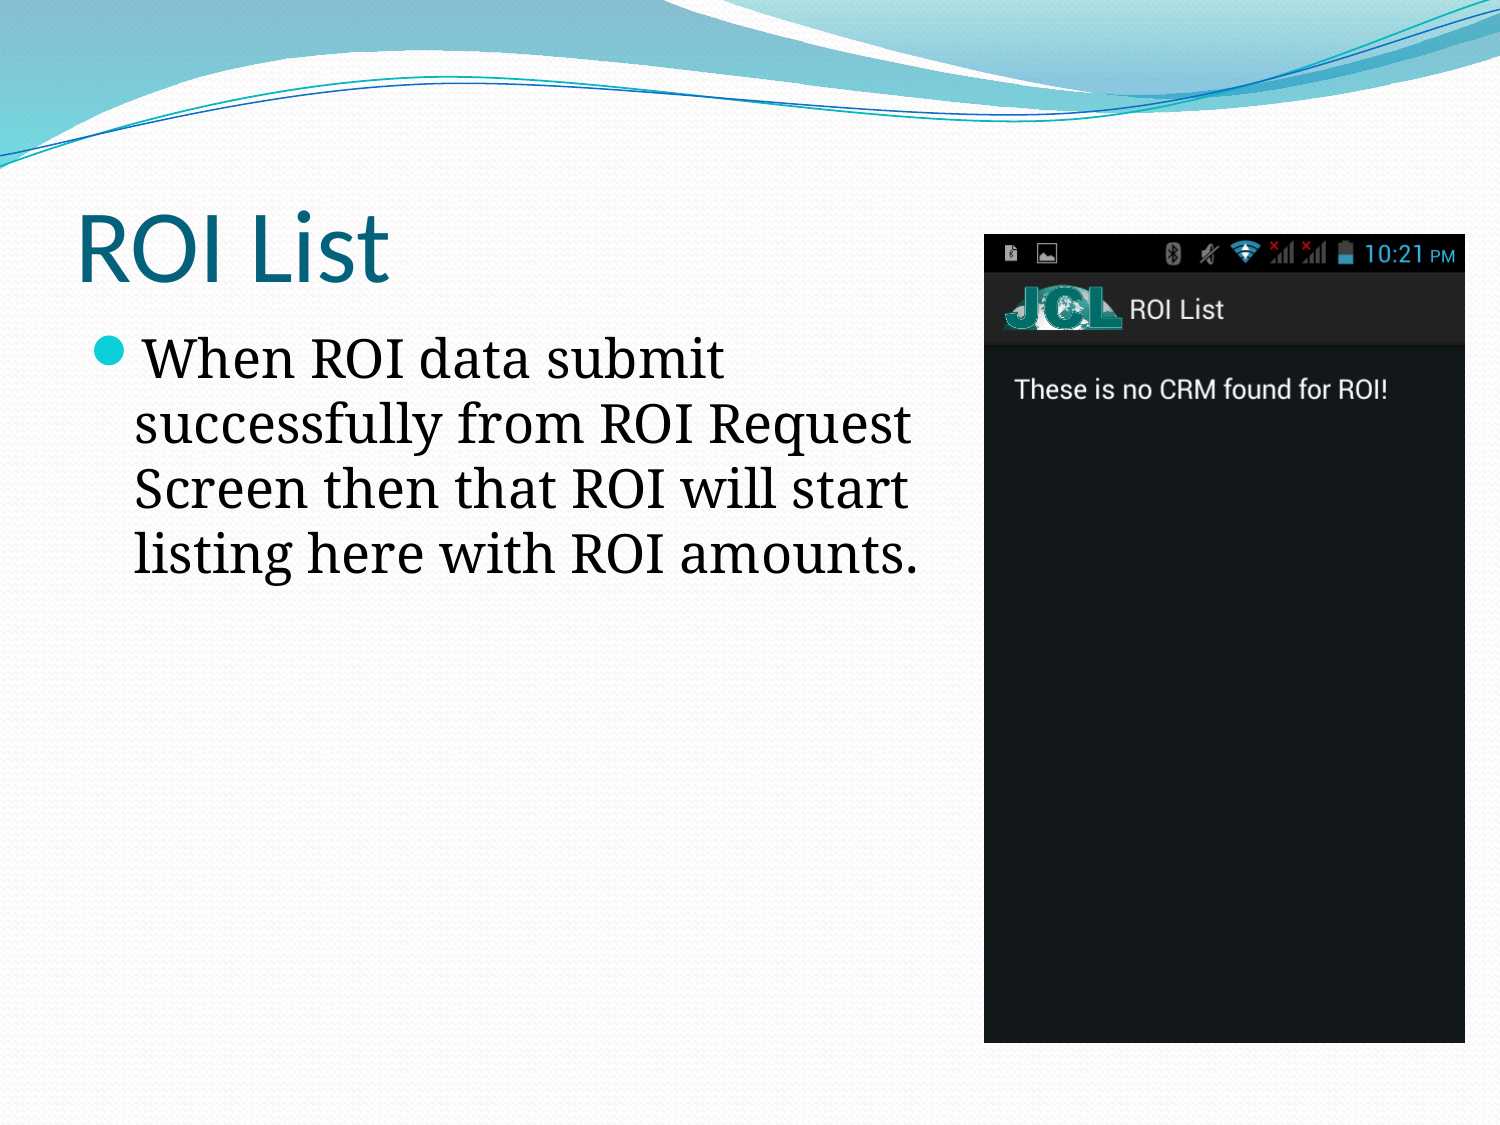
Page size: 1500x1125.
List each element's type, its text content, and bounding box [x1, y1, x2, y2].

list When ROI data submit successfully from ROI Request Screen then that ROI will start listing here with ROI amounts. [75, 317, 961, 1038]
title ROI List [75, 115, 914, 303]
picture [984, 234, 1466, 1044]
